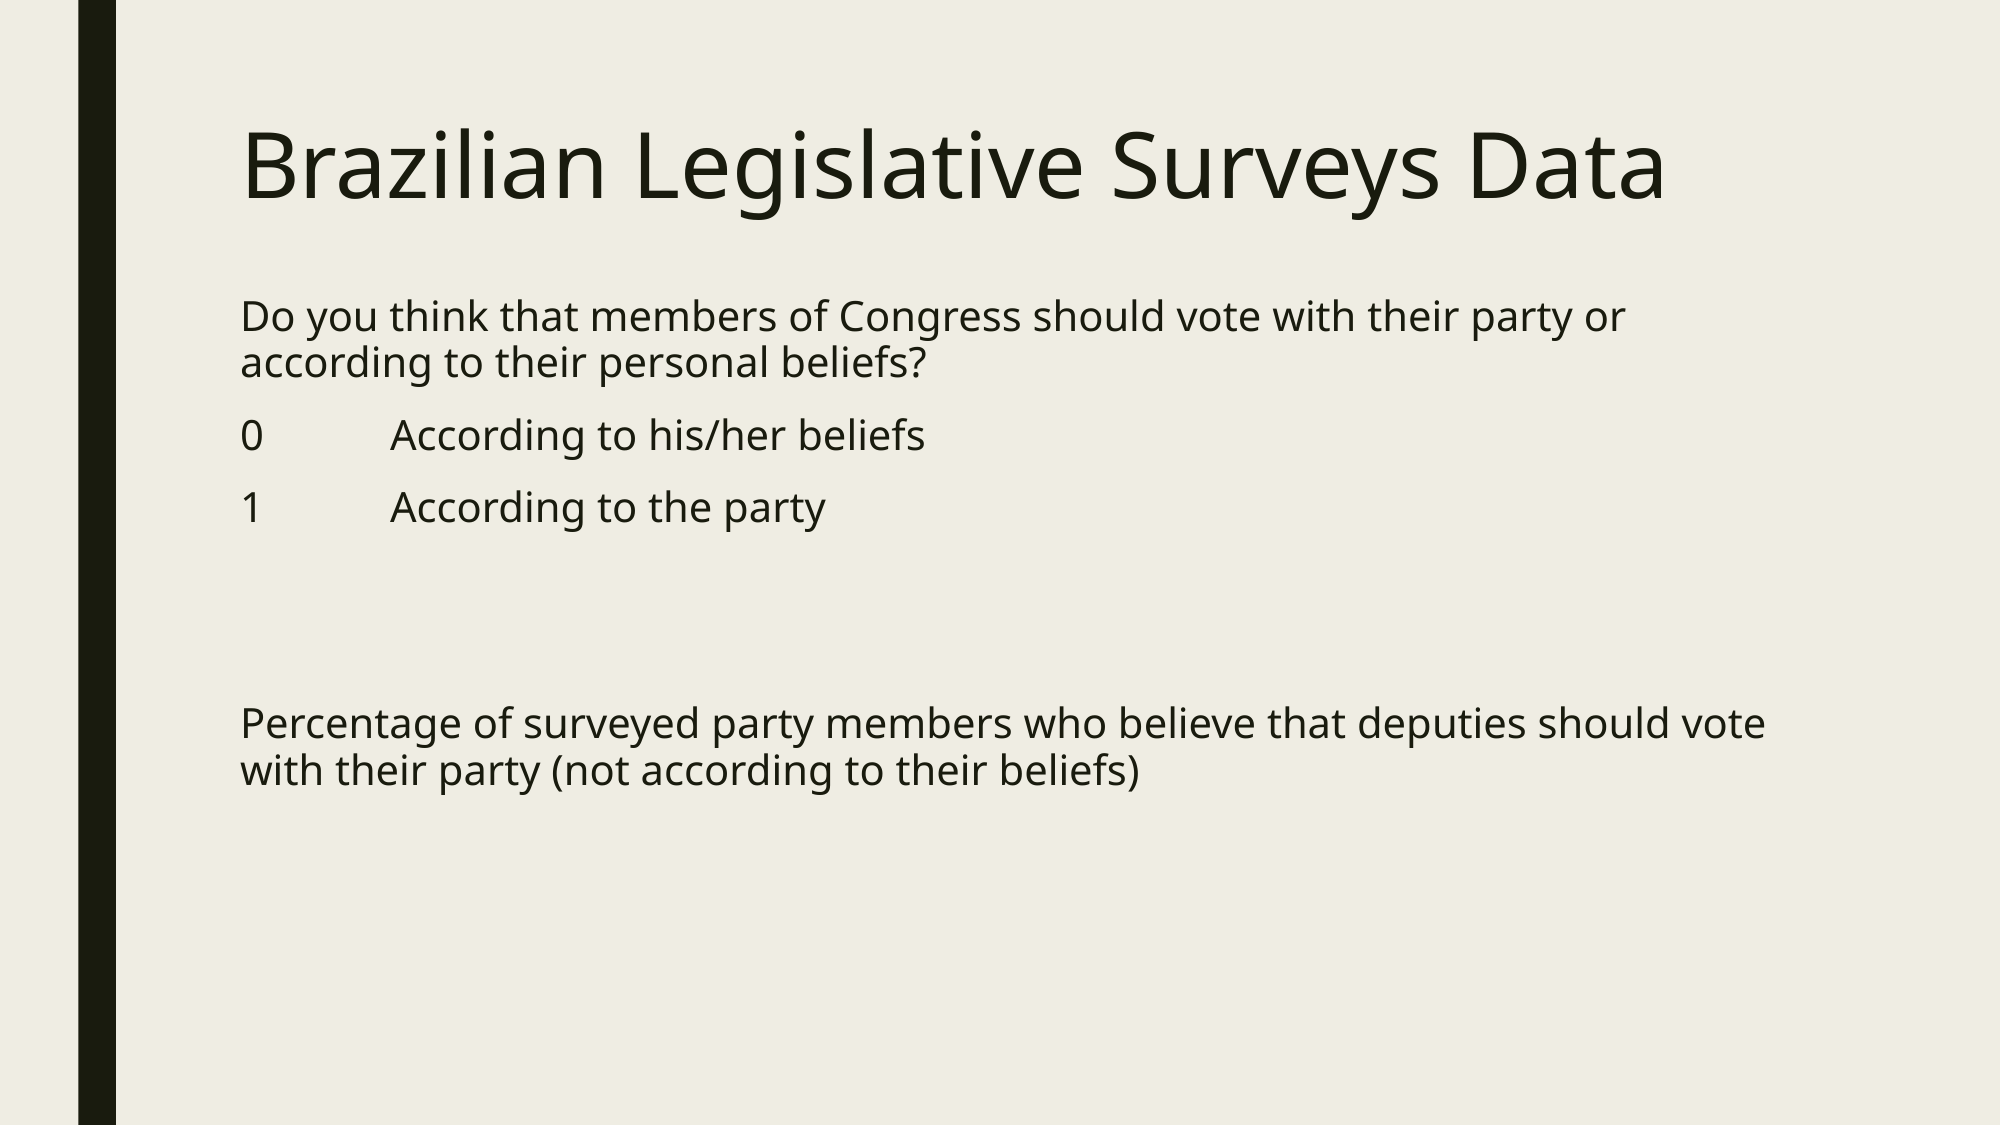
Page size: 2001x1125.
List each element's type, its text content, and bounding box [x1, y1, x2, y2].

list Do you think that members of Congress should vote with their party or according to their personal beliefs? 0 According to his/her beliefs 1 According to the party Percentage of surveyed party members who believe that deputies should vote with their party (not according to their beliefs) [225, 285, 1800, 874]
title Brazilian Legislative Surveys Data [225, 112, 1800, 285]
